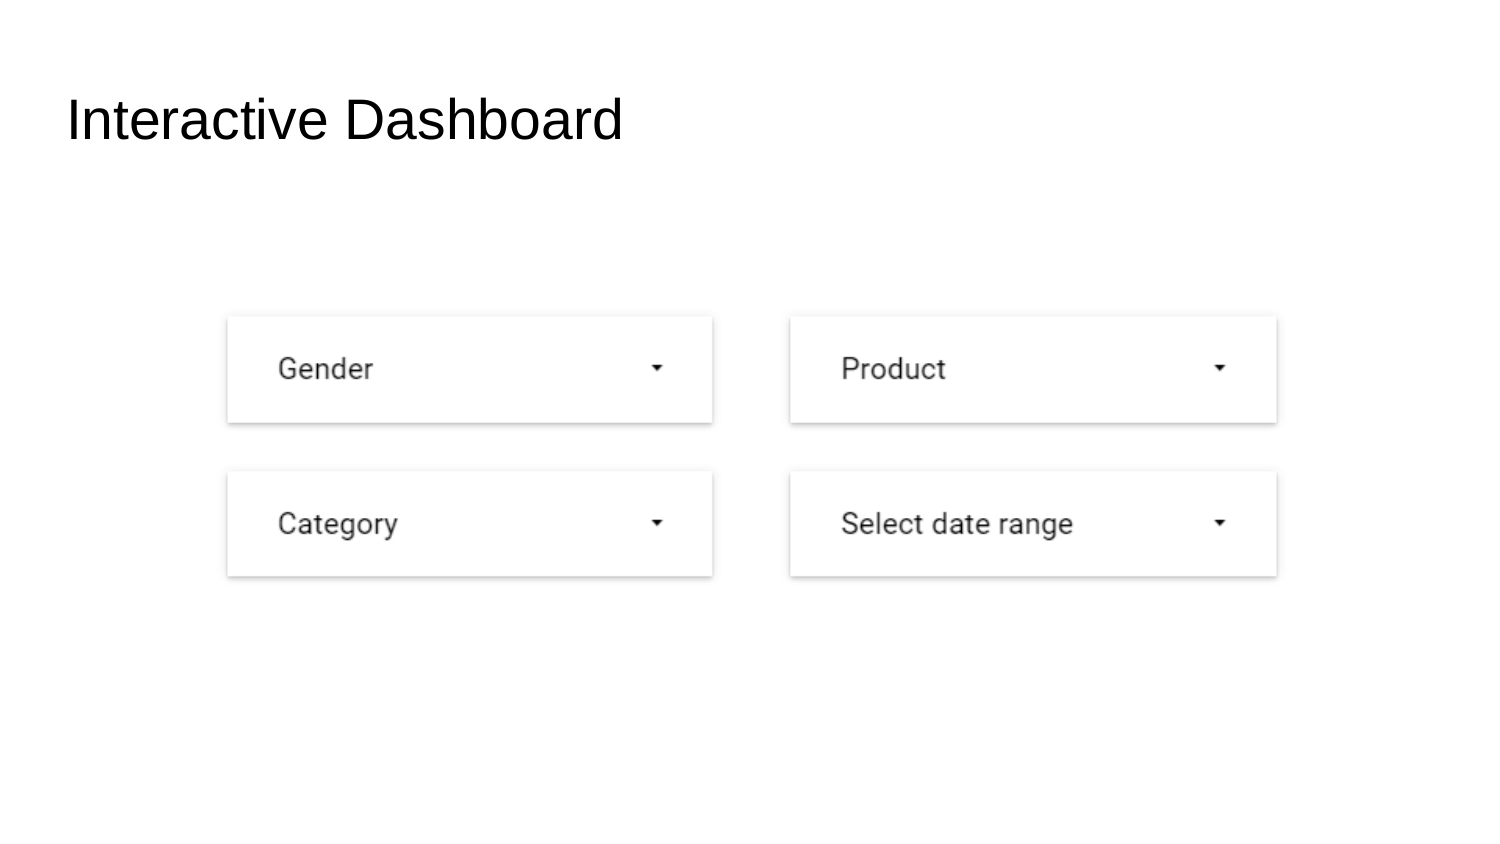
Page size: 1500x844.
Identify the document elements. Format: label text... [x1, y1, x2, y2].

title Interactive Dashboard [51, 72, 1449, 167]
picture [206, 300, 1294, 589]
